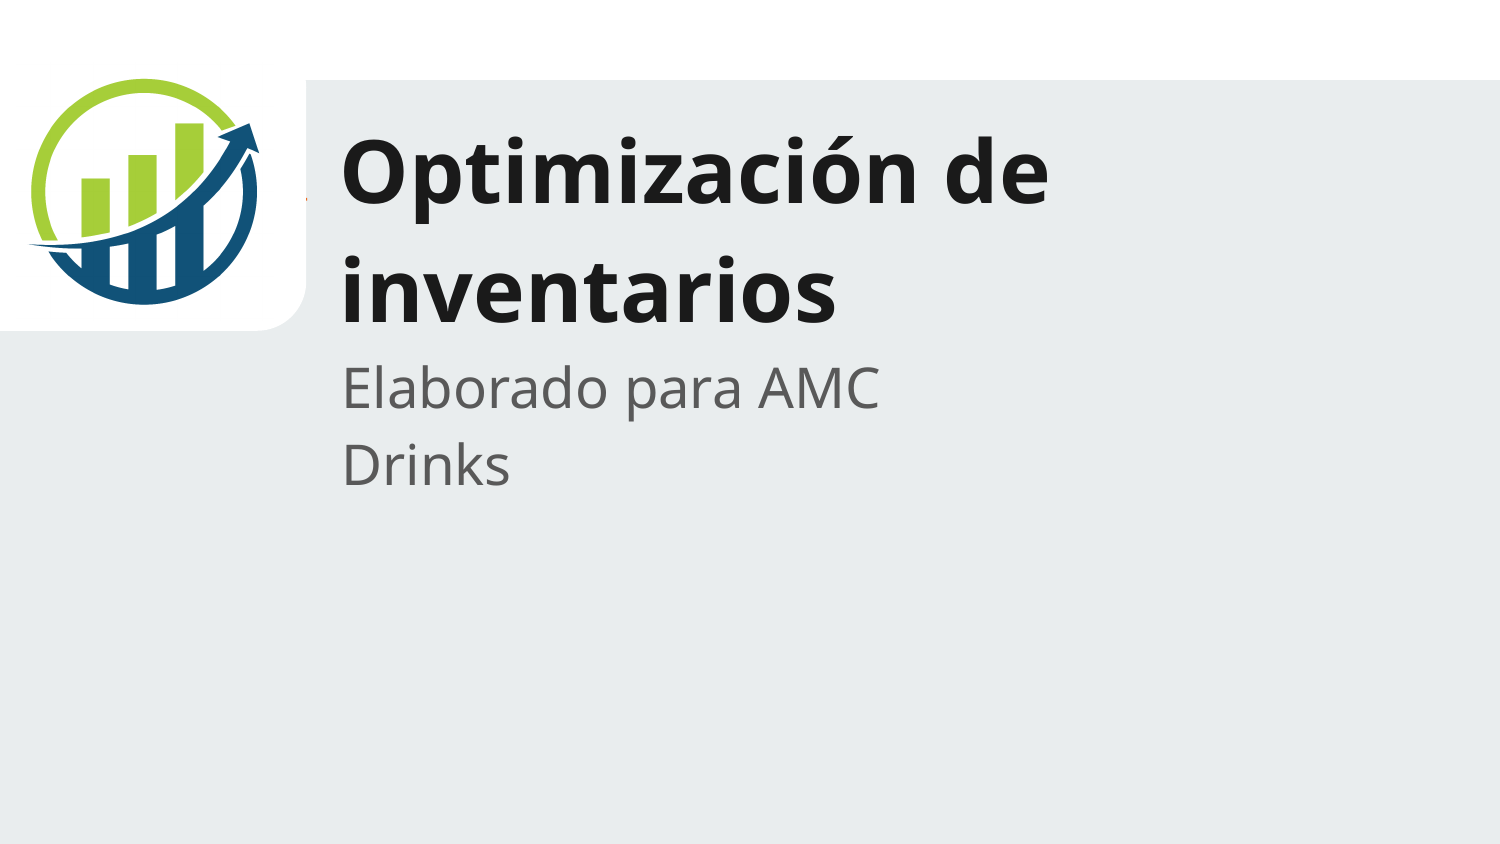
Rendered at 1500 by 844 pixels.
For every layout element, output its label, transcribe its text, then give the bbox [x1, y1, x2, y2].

picture [15, 62, 274, 321]
subtitle Elaborado para AMC Drinks [326, 333, 1069, 543]
text_box [0, 39, 306, 331]
title Optimización de inventarios [324, 94, 1462, 399]
